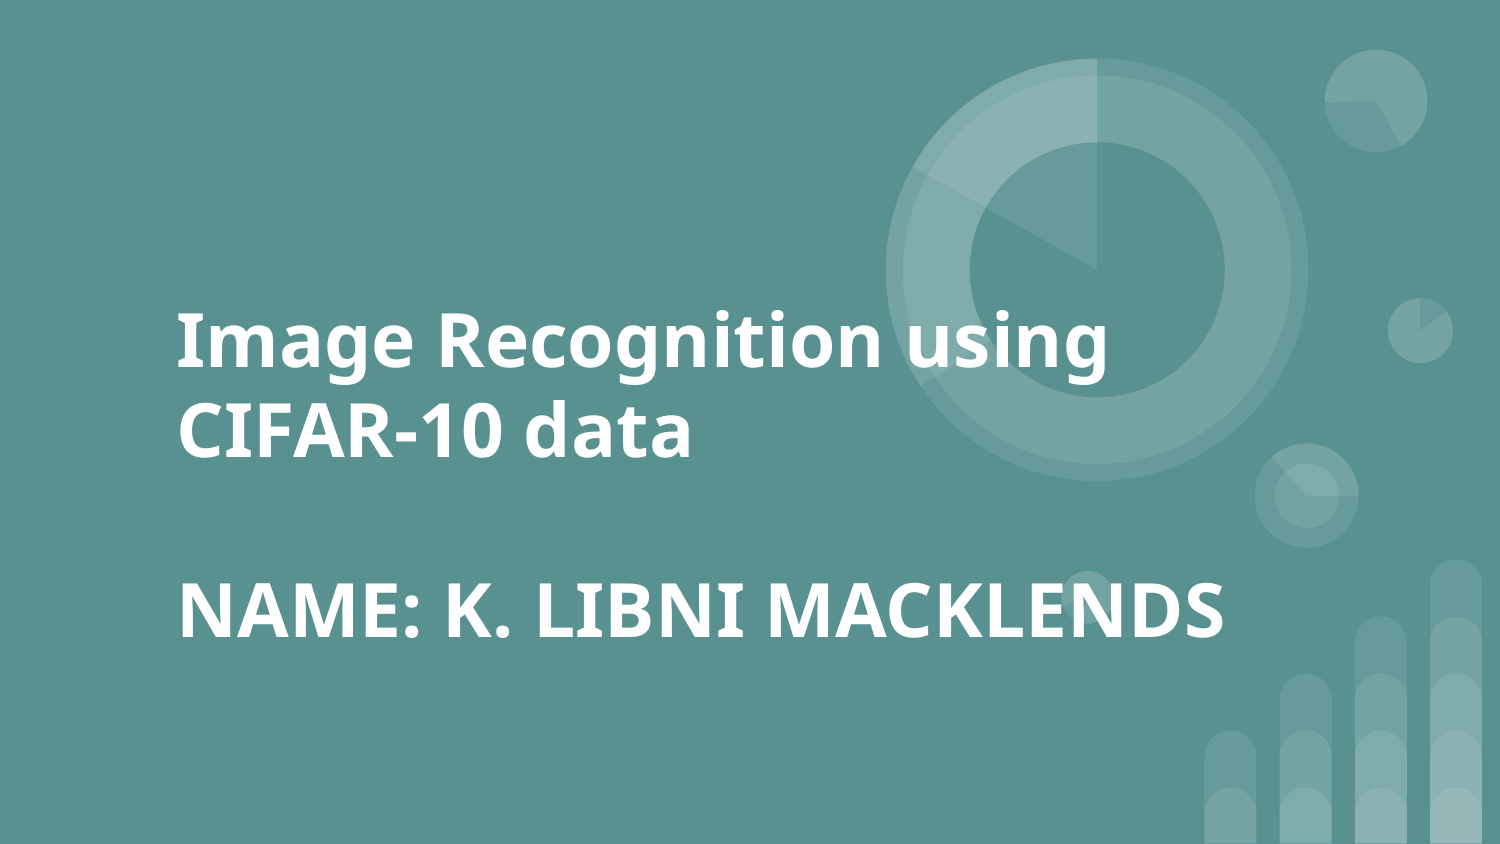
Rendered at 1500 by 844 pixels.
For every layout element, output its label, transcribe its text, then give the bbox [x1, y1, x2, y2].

title Image Recognition using CIFAR-10 data NAME: K. LIBNI MACKLENDS [161, 184, 1273, 761]
subtitle [135, 573, 818, 749]
